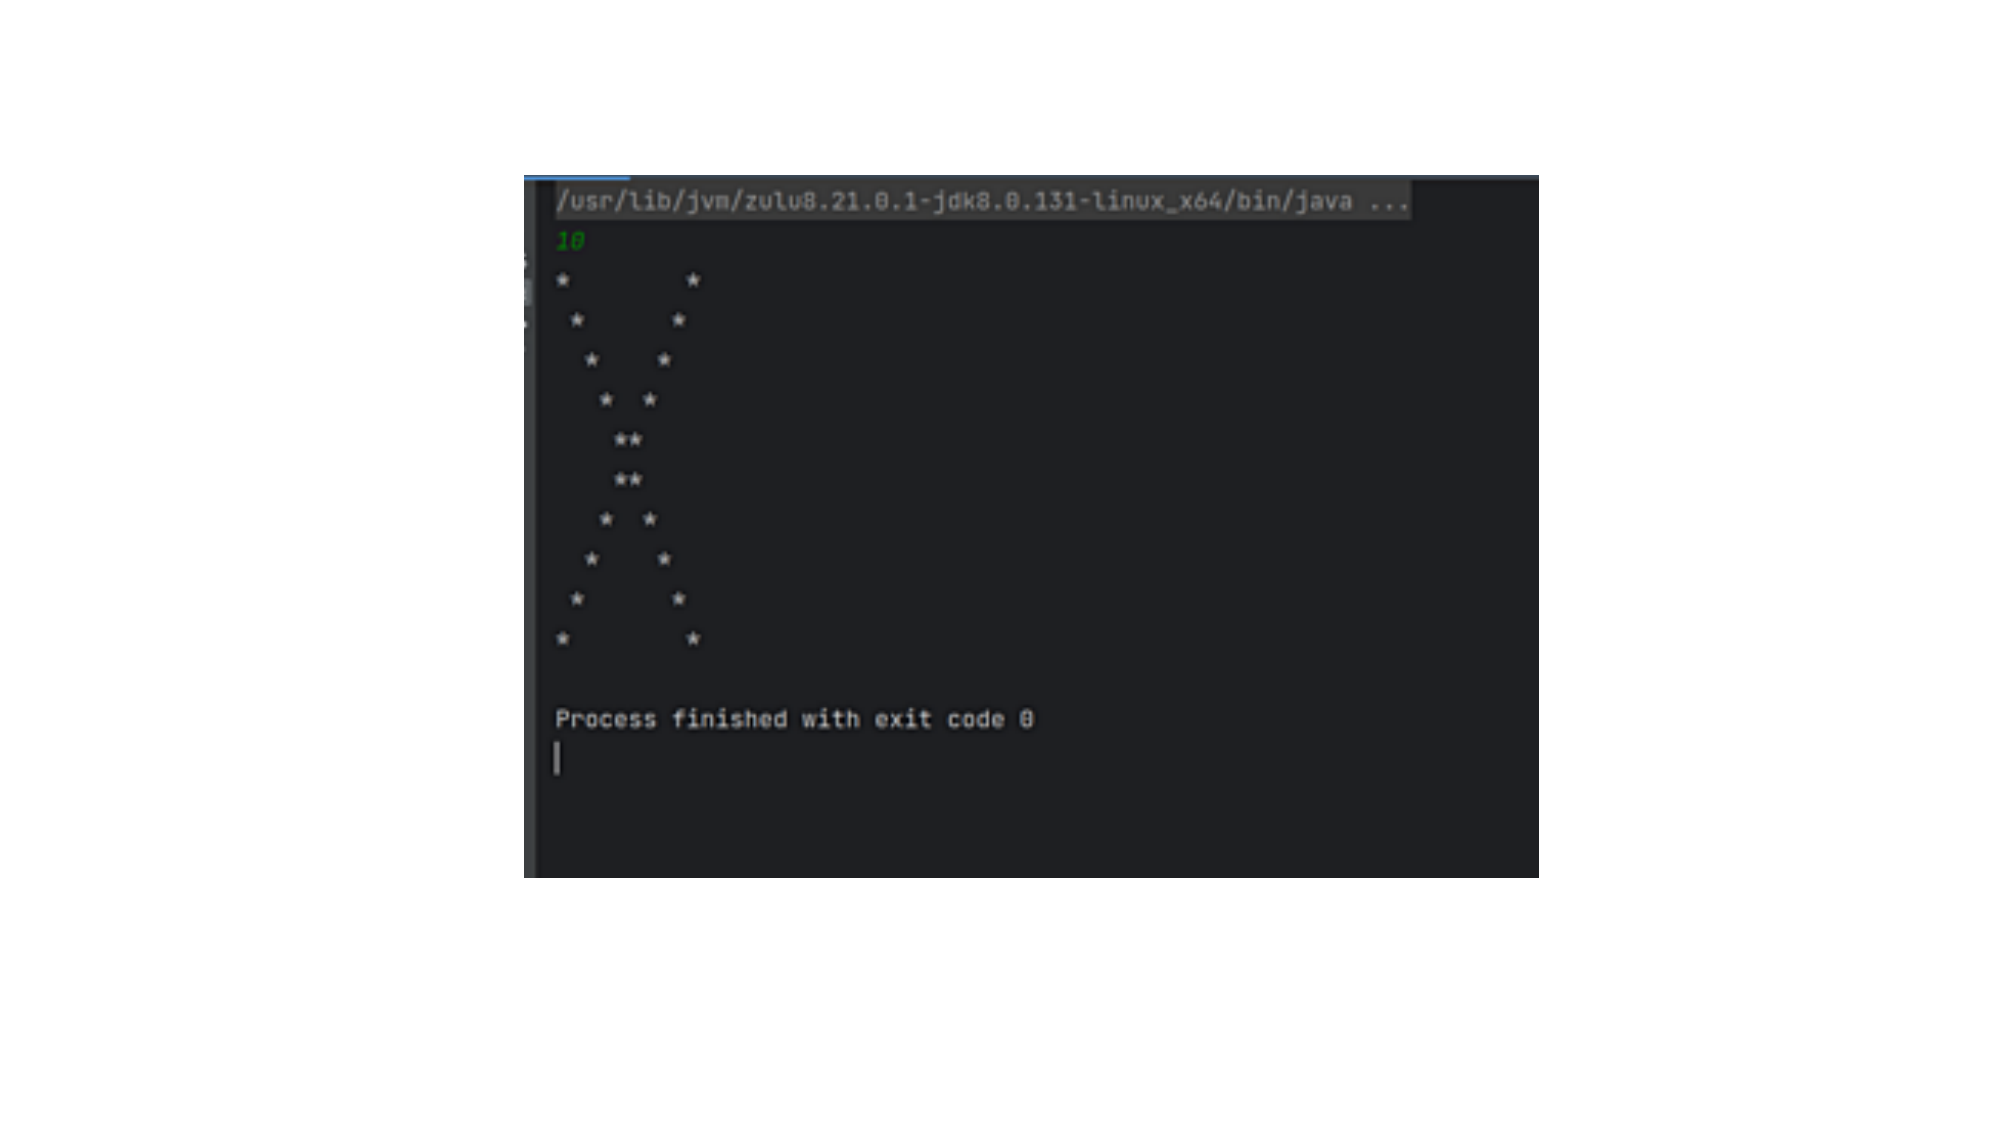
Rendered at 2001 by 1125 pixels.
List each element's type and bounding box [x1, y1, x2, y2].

picture [524, 175, 1539, 878]
